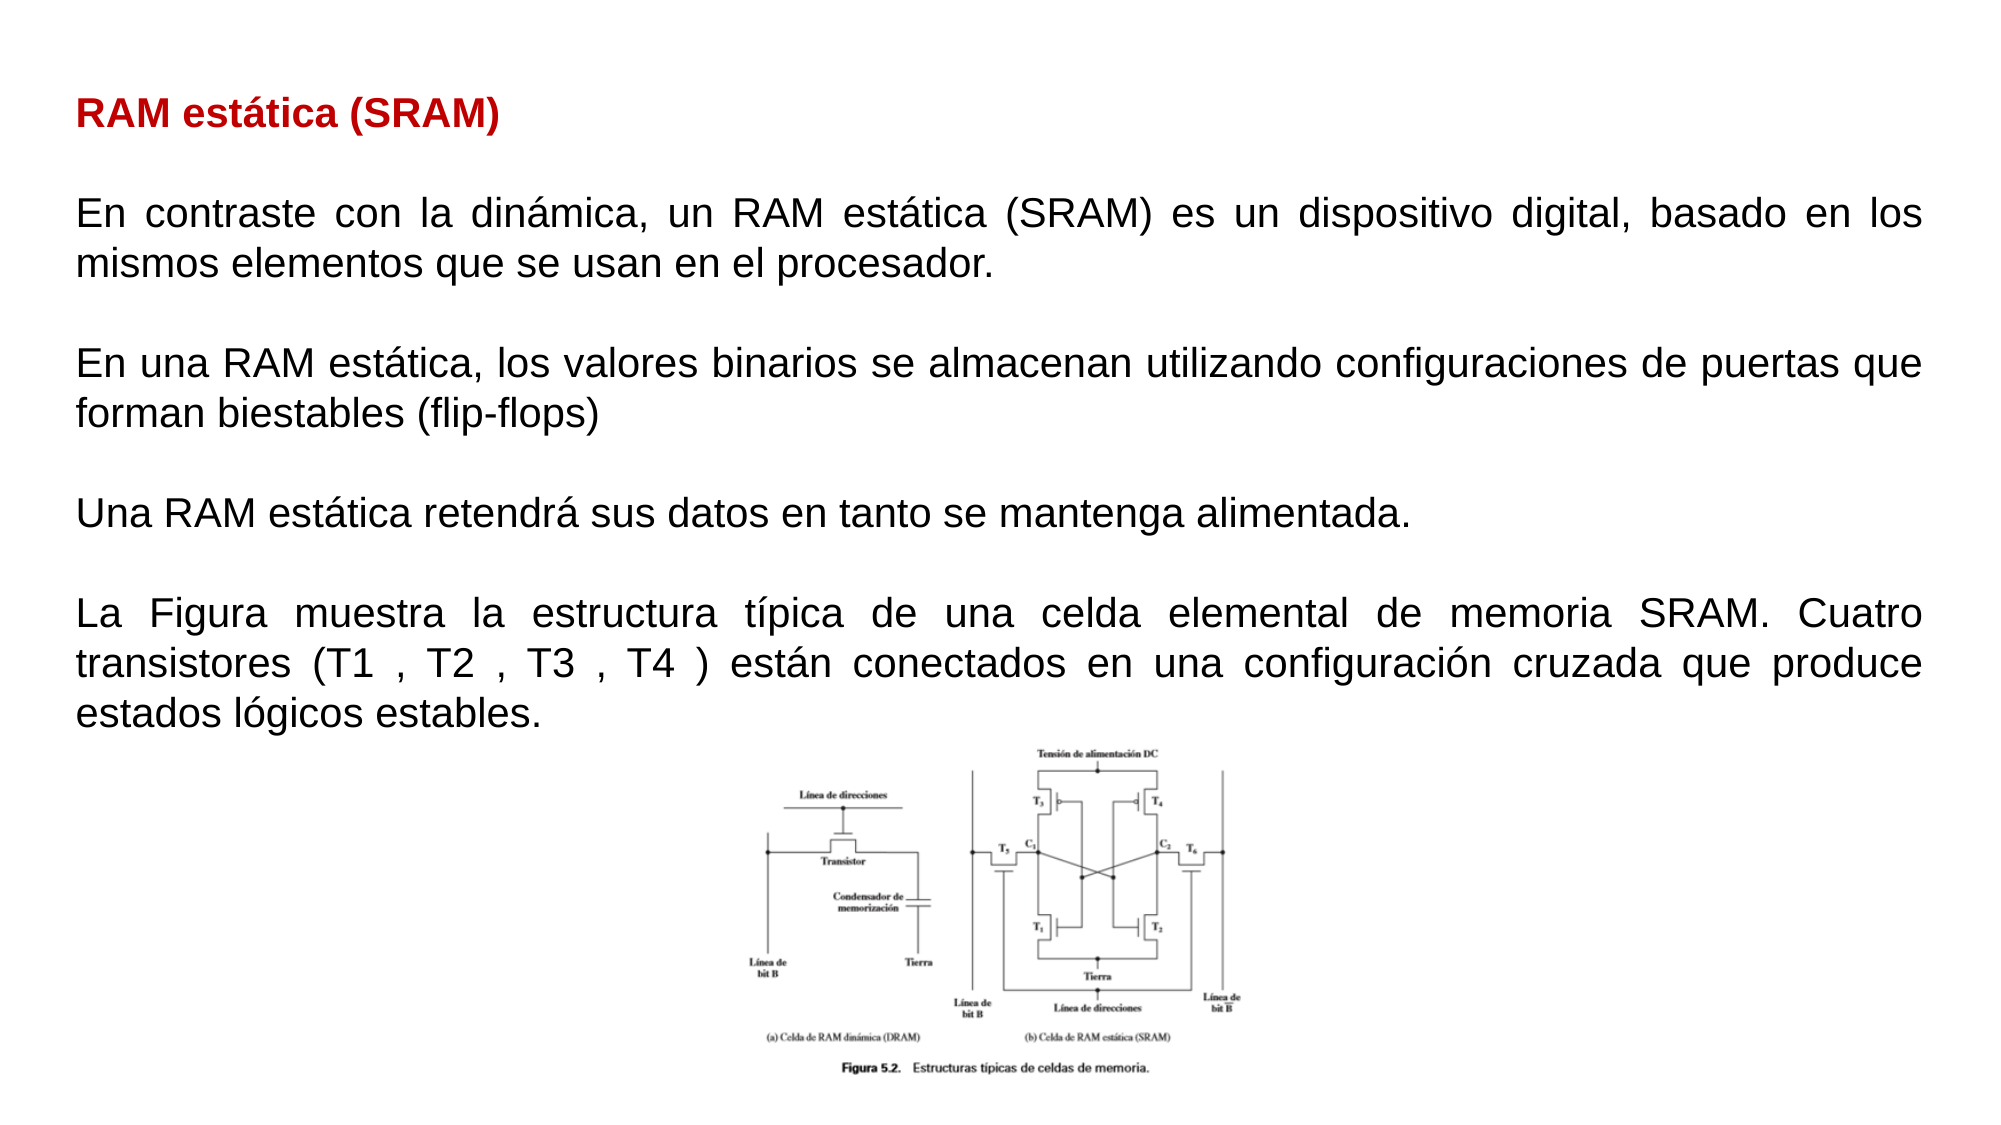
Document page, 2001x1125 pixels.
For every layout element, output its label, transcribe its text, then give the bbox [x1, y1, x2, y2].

text_box RAM estática (SRAM) En contraste con la dinámica, un RAM estática (SRAM) es un dispositivo digital, basado en los mismos elementos que se usan en el procesador. En una RAM estática, los valores binarios se almacenan utilizando configuraciones de puertas que forman biestables (flip-flops) Una RAM estática retendrá sus datos en tanto se mantenga alimentada. La Figura muestra la estructura típica de una celda elemental de memoria SRAM. Cuatro transistores (T1 , T2 , T3 , T4 ) están conectados en una configuración cruzada que produce estados lógicos estables. [60, 78, 1940, 744]
picture [681, 727, 1249, 1099]
